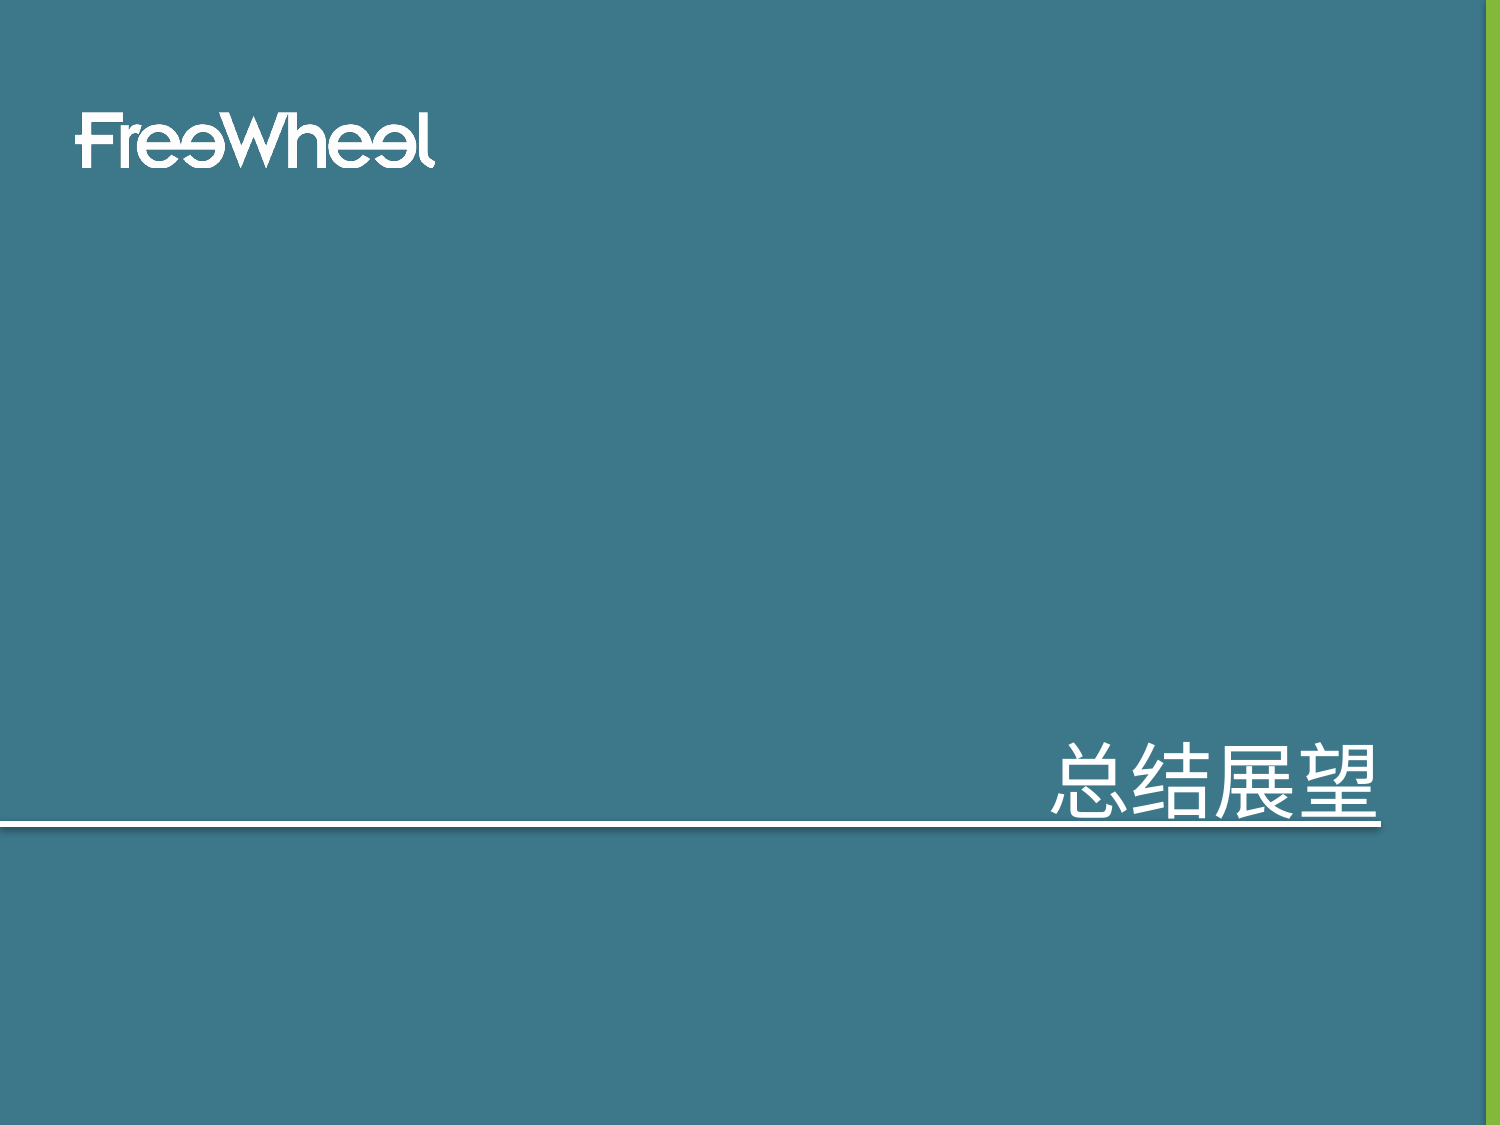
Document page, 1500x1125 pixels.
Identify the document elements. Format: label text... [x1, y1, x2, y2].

title 总结展望 [89, 648, 1396, 837]
